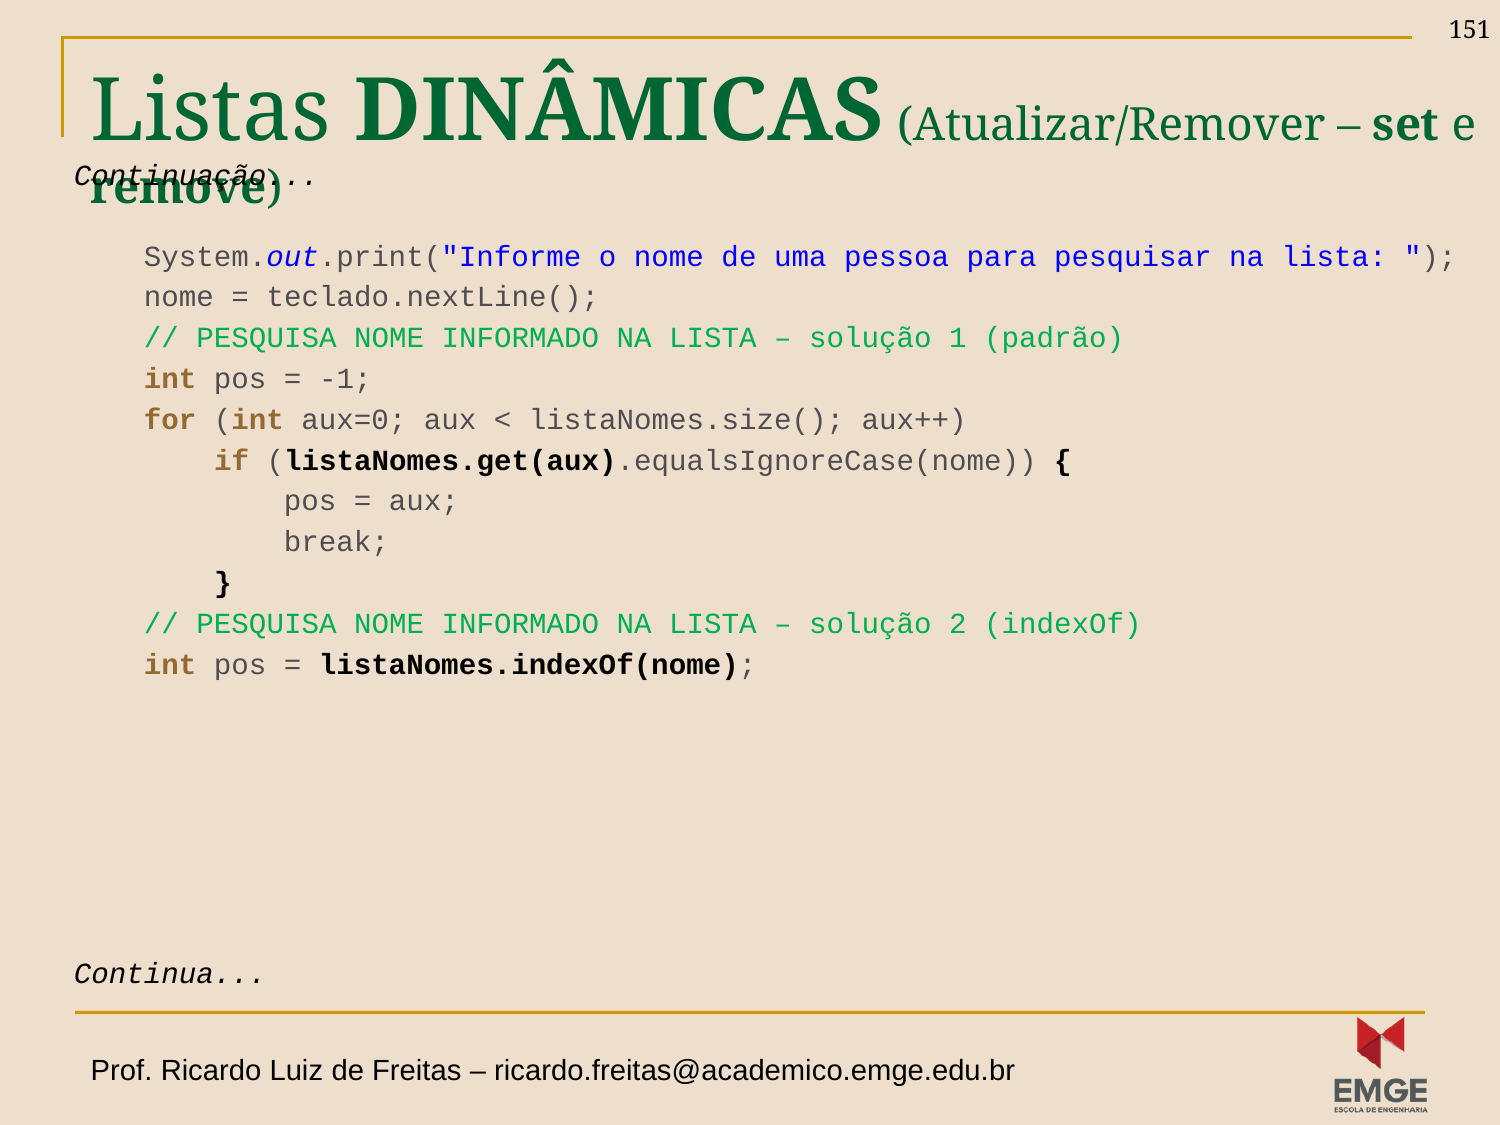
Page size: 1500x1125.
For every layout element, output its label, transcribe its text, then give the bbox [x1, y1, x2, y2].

picture [1328, 1012, 1433, 1116]
title Listas DINÂMICAS (Atualizar/Remover – set e remove) [75, 45, 1500, 233]
slide_number 151 [1392, 0, 1500, 55]
list Continuação... System.out.print("Informe o nome de uma pessoa para pesquisar na lista: "); nome = teclado.nextLine(); // PESQUISA NOME INFORMADO NA LISTA – solução 1 (padrão) int pos = -1; for (int aux=0; aux < listaNomes.size(); aux++) if (listaNomes.get(aux).equalsIgnoreCase(nome)) { pos = aux; break; } // PESQUISA NOME INFORMADO NA LISTA – solução 2 (indexOf) int pos = listaNomes.indexOf(nome); Continua... [59, 149, 1490, 983]
